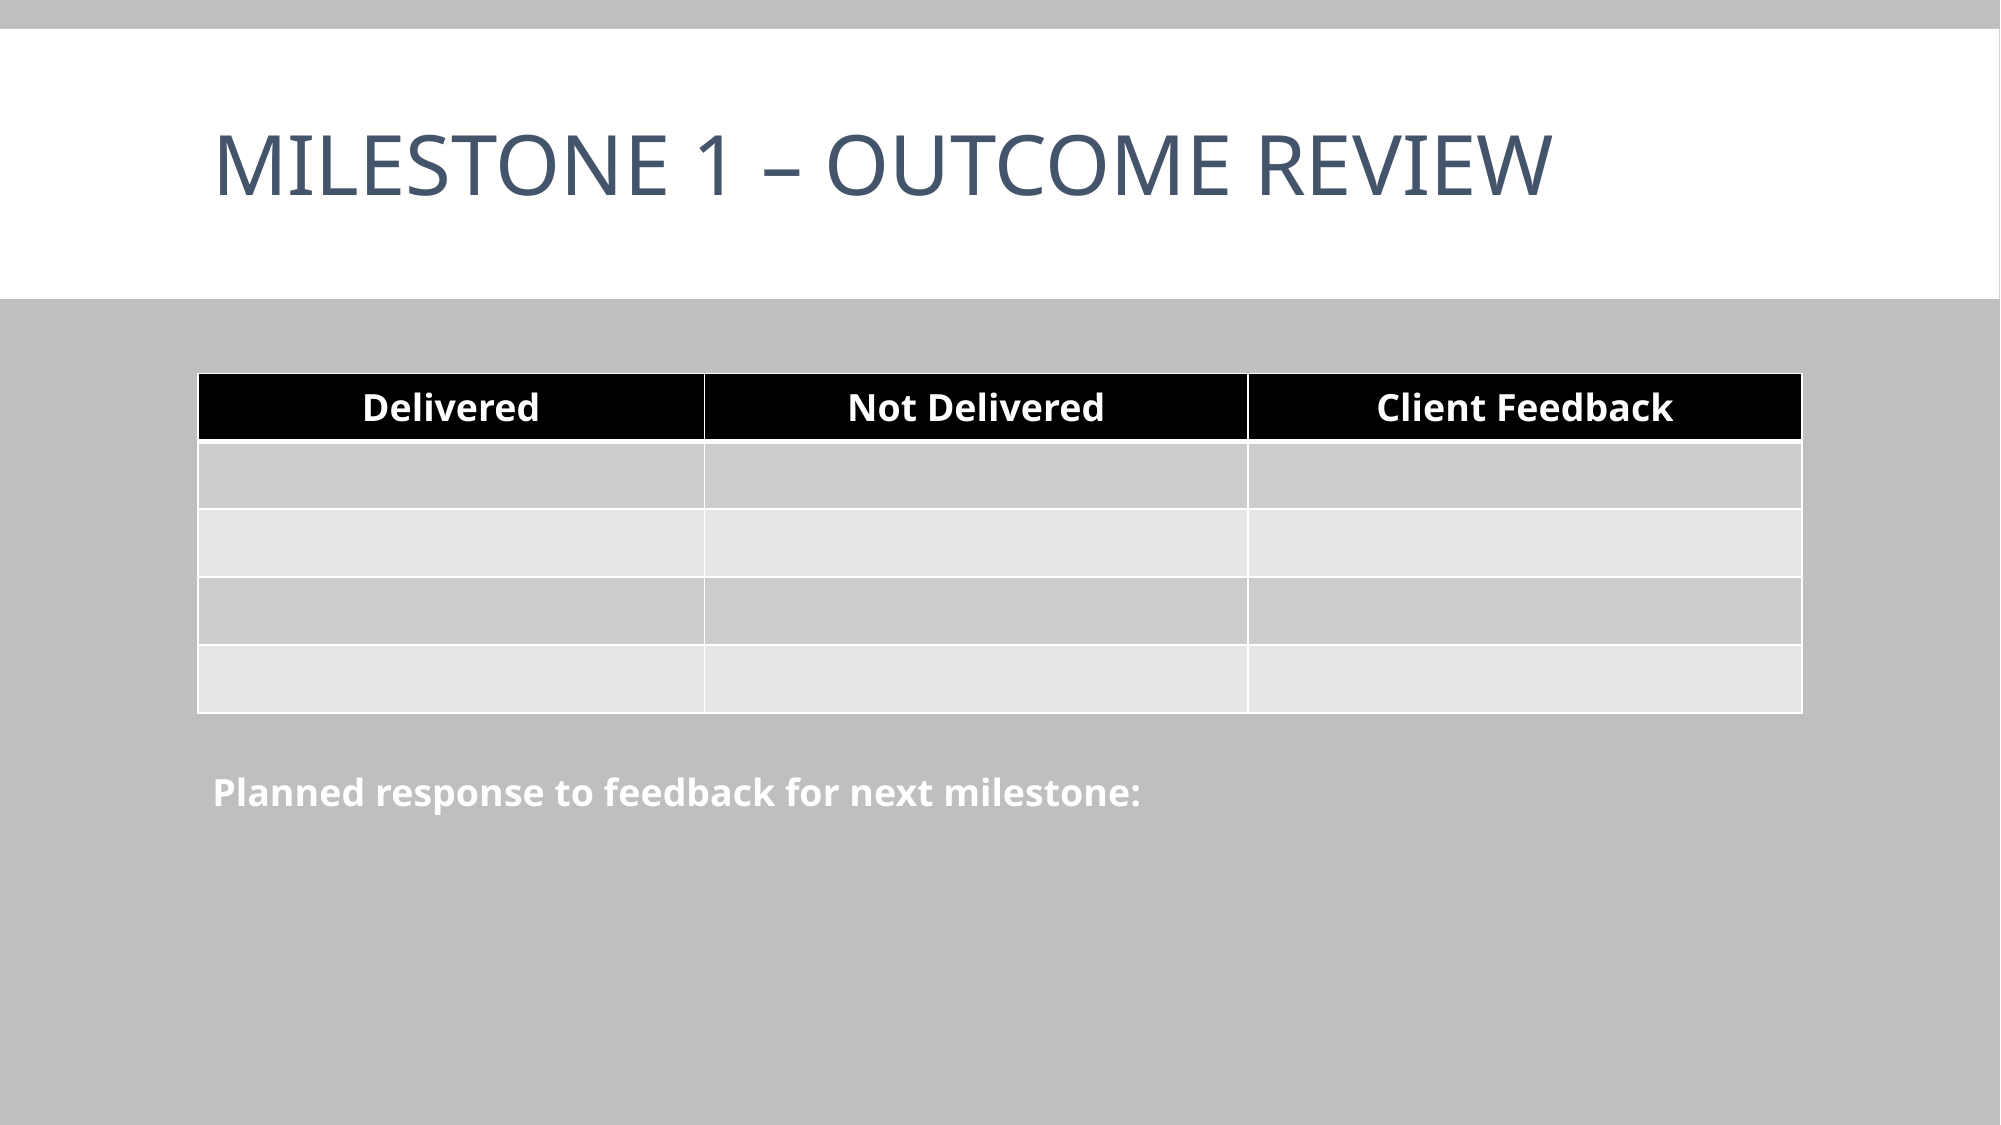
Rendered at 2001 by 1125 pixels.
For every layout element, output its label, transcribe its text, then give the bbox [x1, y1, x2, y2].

table_cell [199, 510, 704, 576]
table_cell [705, 646, 1247, 712]
list Planned response to feedback for next milestone: [197, 764, 1803, 898]
table_cell [705, 444, 1247, 508]
table_cell [199, 444, 704, 508]
table_cell [199, 578, 704, 644]
table_header Not Delivered [705, 374, 1247, 439]
table_header Client Feedback [1249, 374, 1801, 439]
table_cell [1249, 646, 1801, 712]
table_header Delivered [199, 374, 704, 439]
table_cell [1249, 578, 1801, 644]
table_cell [705, 578, 1247, 644]
table_cell [199, 646, 704, 712]
table_cell [1249, 444, 1801, 508]
title Milestone 1 – outcome review [197, 46, 1803, 295]
table_cell [1249, 510, 1801, 576]
table_cell [705, 510, 1247, 576]
